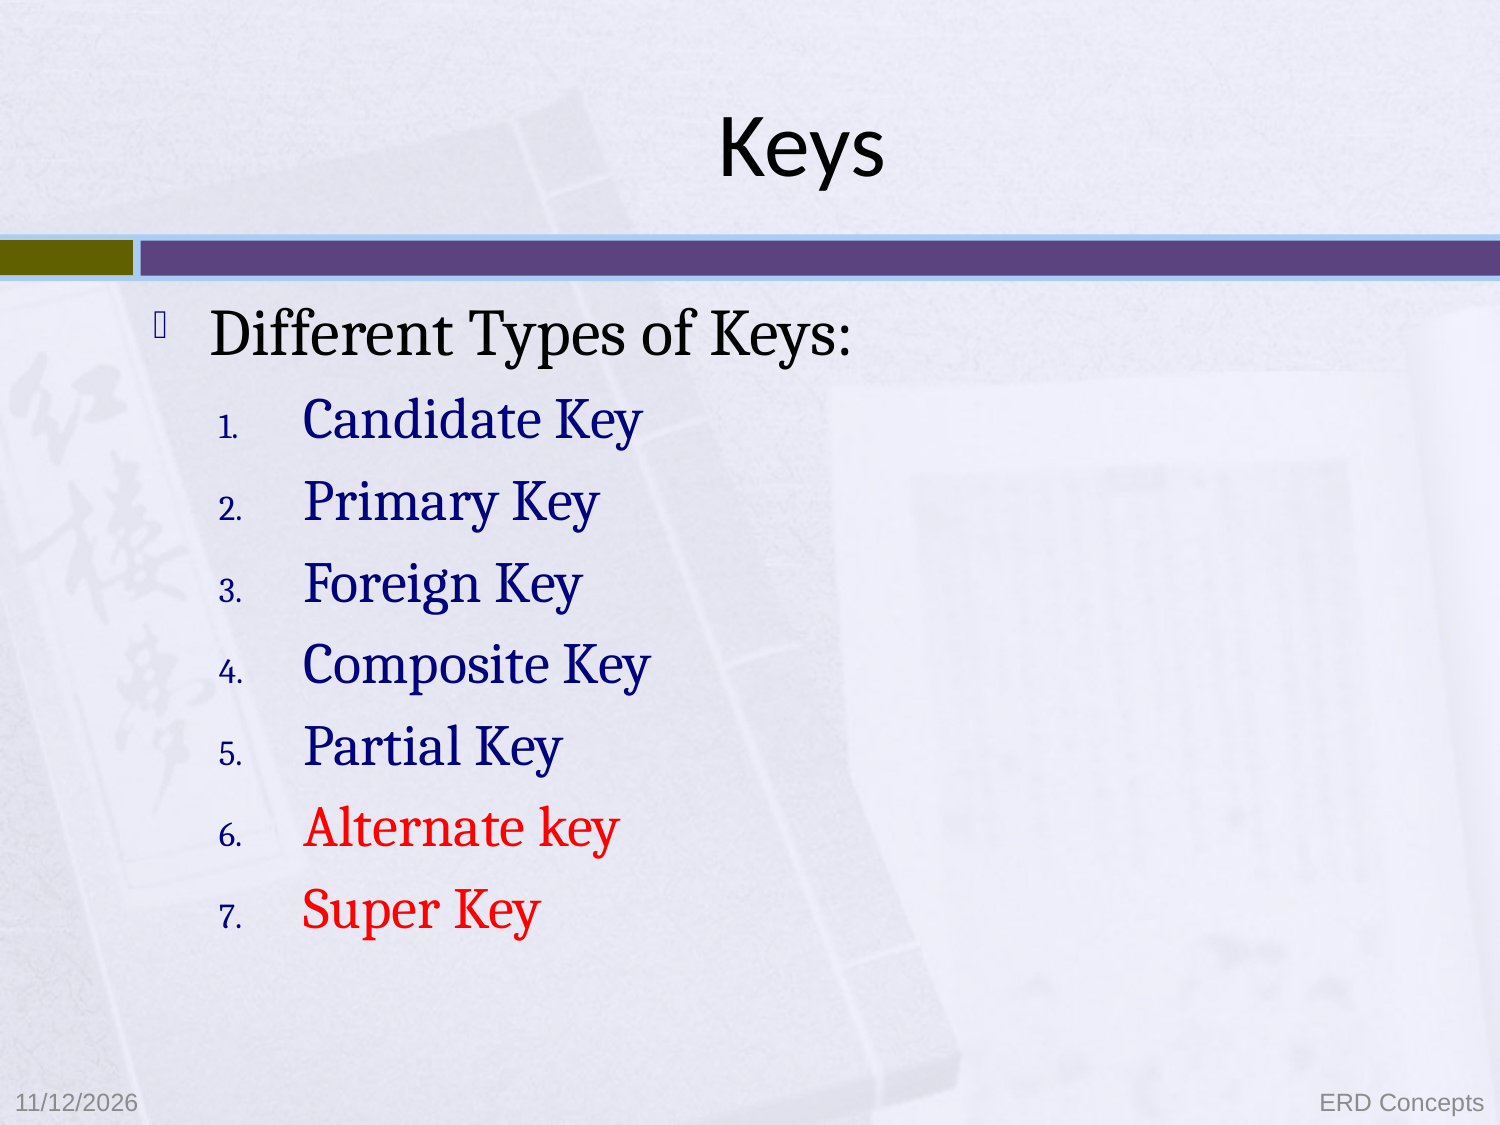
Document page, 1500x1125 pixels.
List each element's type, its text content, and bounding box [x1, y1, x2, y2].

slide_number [0, 1078, 296, 1125]
list Different Types of Keys: Candidate Key Primary Key Foreign Key Composite Key Partial Key Alternate key Super Key [138, 281, 1489, 1076]
title Keys [138, 46, 1489, 234]
picture [0, 282, 1500, 1125]
footer ERD Concepts [1027, 1078, 1500, 1125]
picture [0, 0, 1500, 234]
